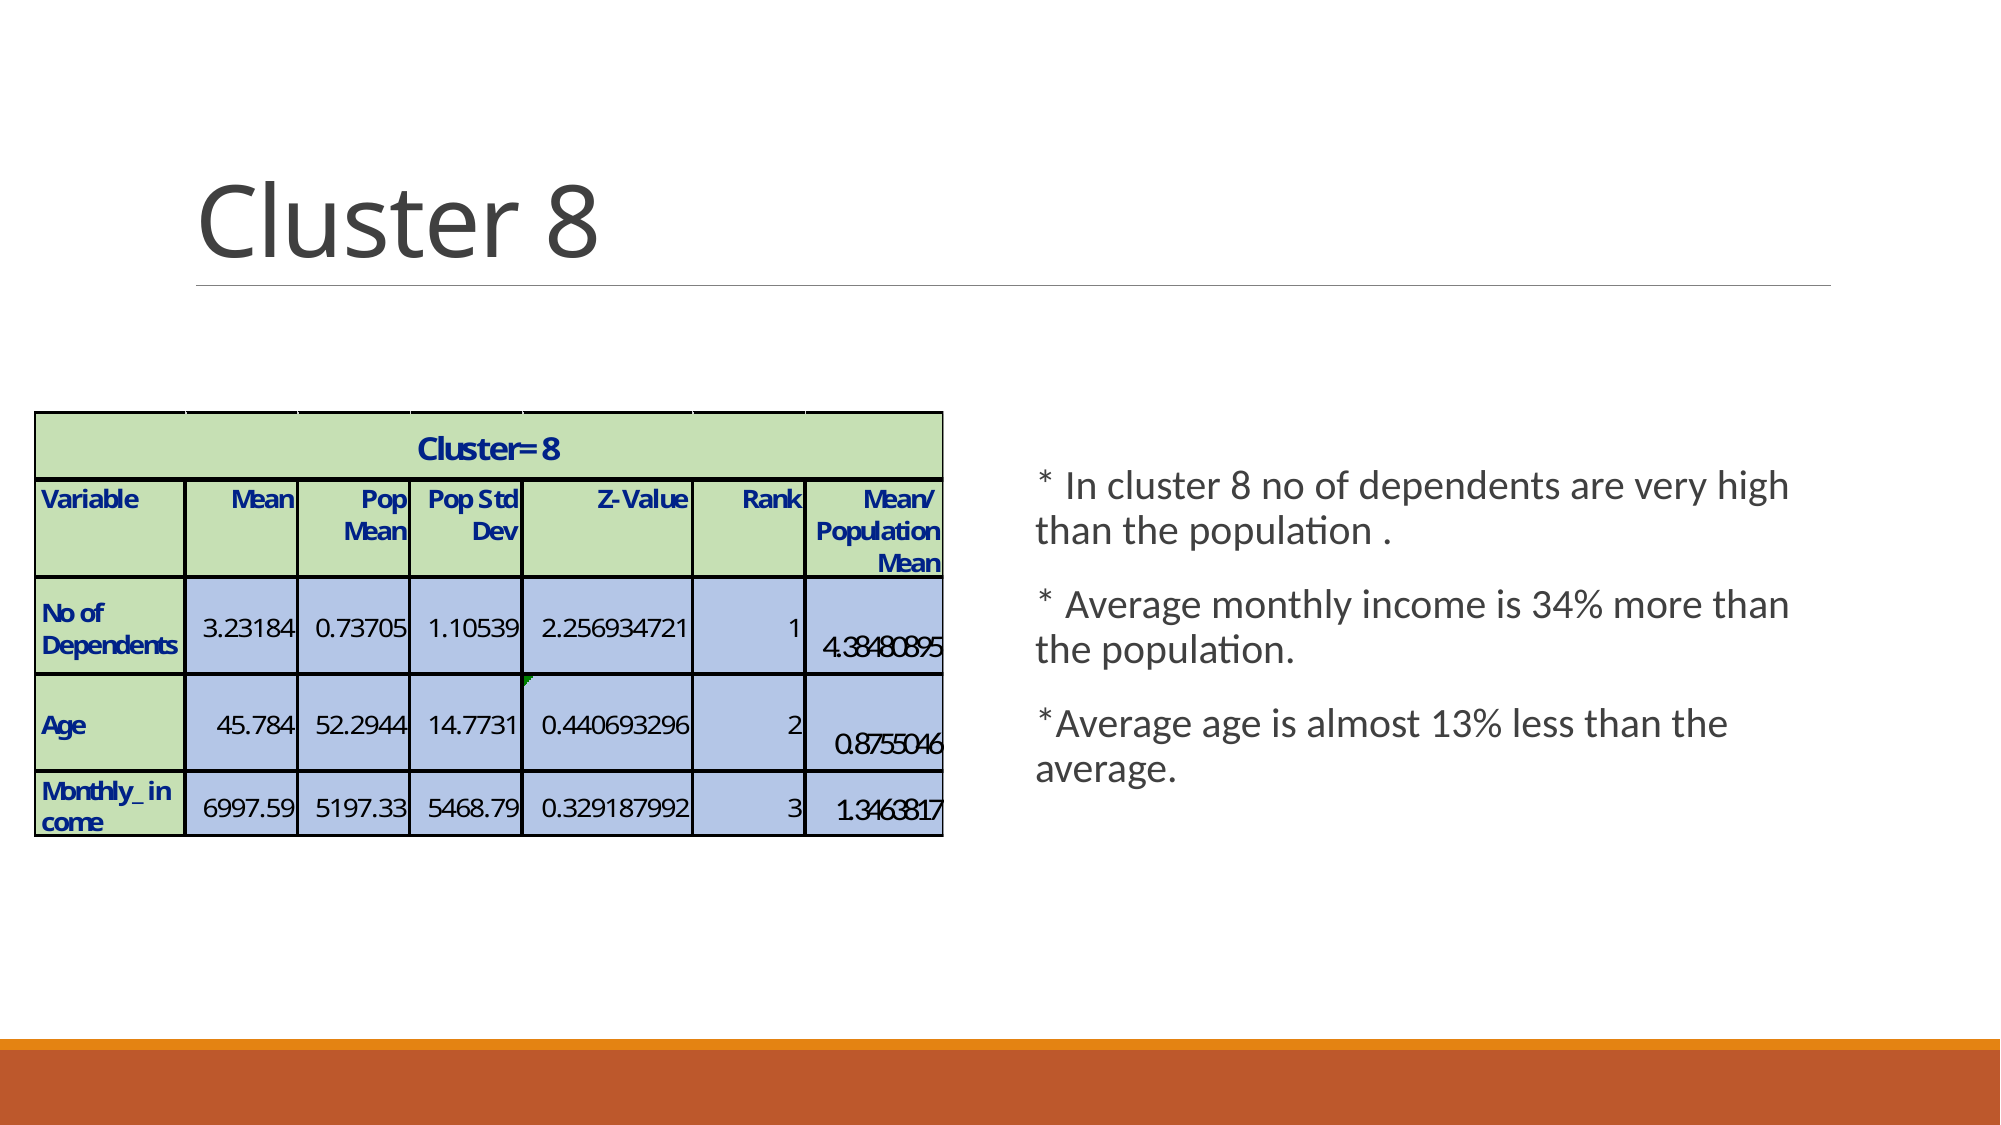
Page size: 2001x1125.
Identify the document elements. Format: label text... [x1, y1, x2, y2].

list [33, 411, 946, 840]
list * In cluster 8 no of dependents are very high than the population . * Average monthly income is 34% more than the population. *Average age is almost 13% less than the average. [1020, 302, 1830, 963]
title Cluster 8 [180, 47, 1830, 285]
